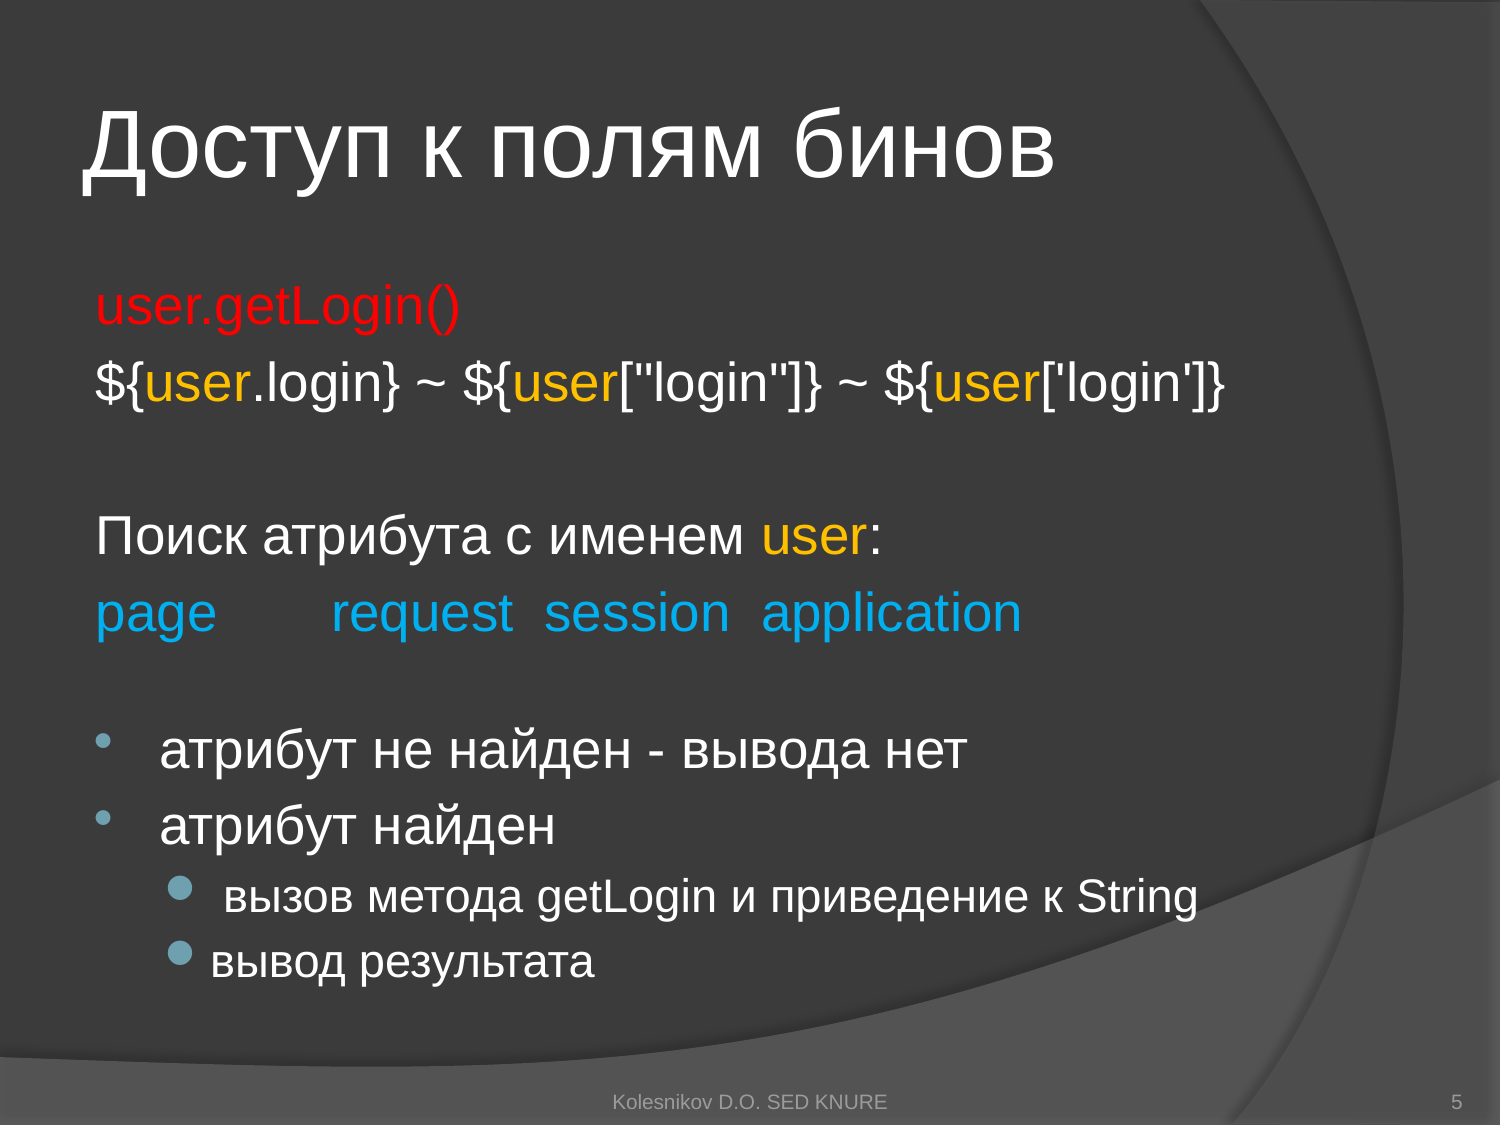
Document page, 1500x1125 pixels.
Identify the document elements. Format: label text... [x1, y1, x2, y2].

title Доступ к полям бинов [75, 45, 1300, 233]
footer Kolesnikov D.O. SED KNURE [512, 1053, 988, 1114]
slide_number 5 [1337, 1053, 1463, 1114]
list user.getLogin() ${user.login} ~ ${user["login"]} ~ ${user['login']} Поиск атрибута с именем user: page request session application атрибут не найден - вывода нет атрибут найден вызов метода getLogin и приведение к String вывод результата [75, 262, 1300, 1005]
